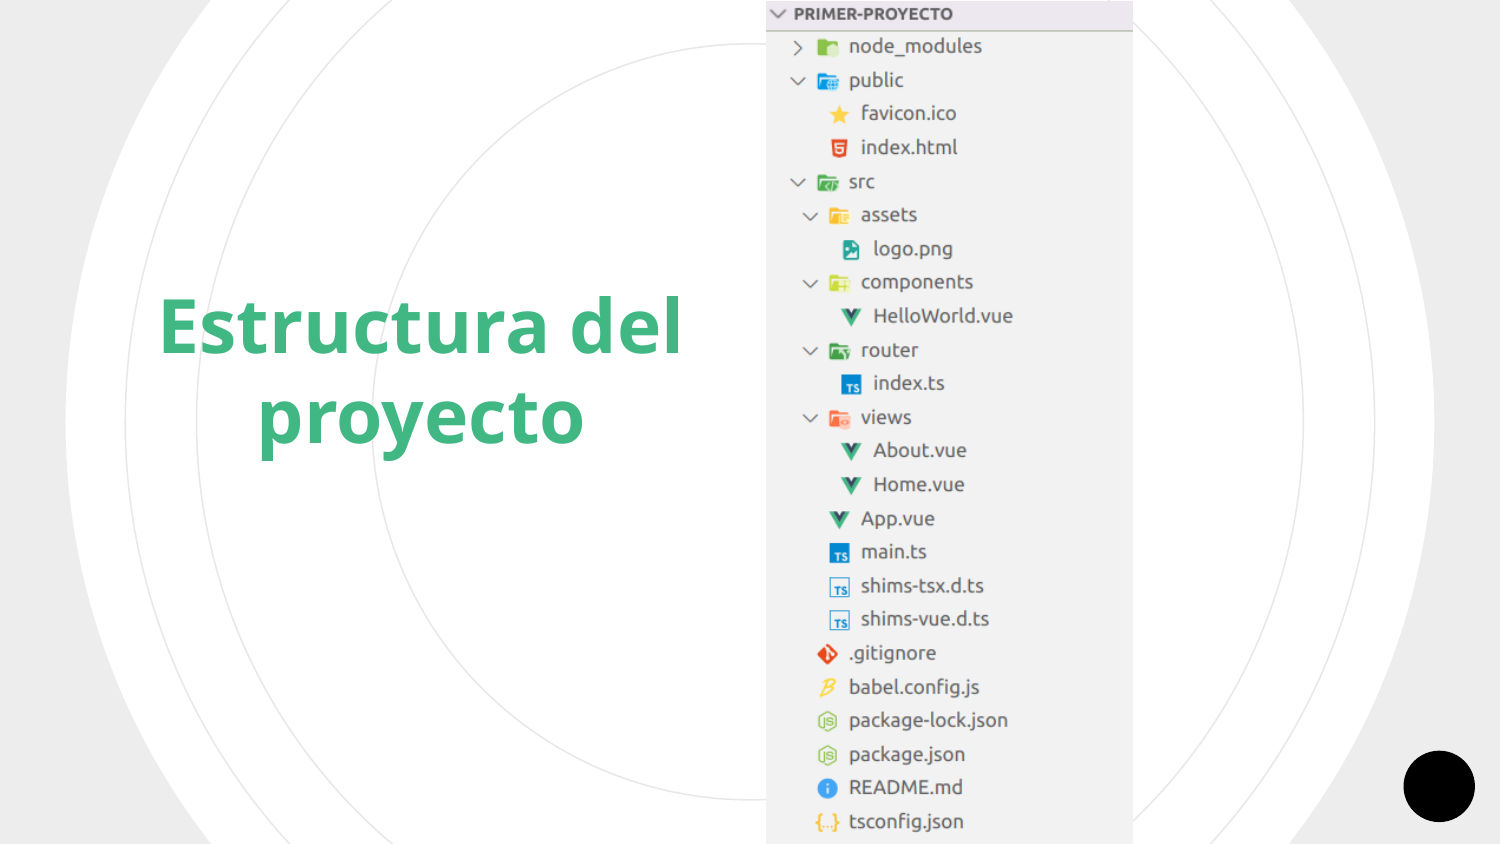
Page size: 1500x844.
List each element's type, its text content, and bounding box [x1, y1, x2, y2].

text_box Estructura del proyecto [98, 263, 745, 524]
picture [766, 1, 1134, 844]
